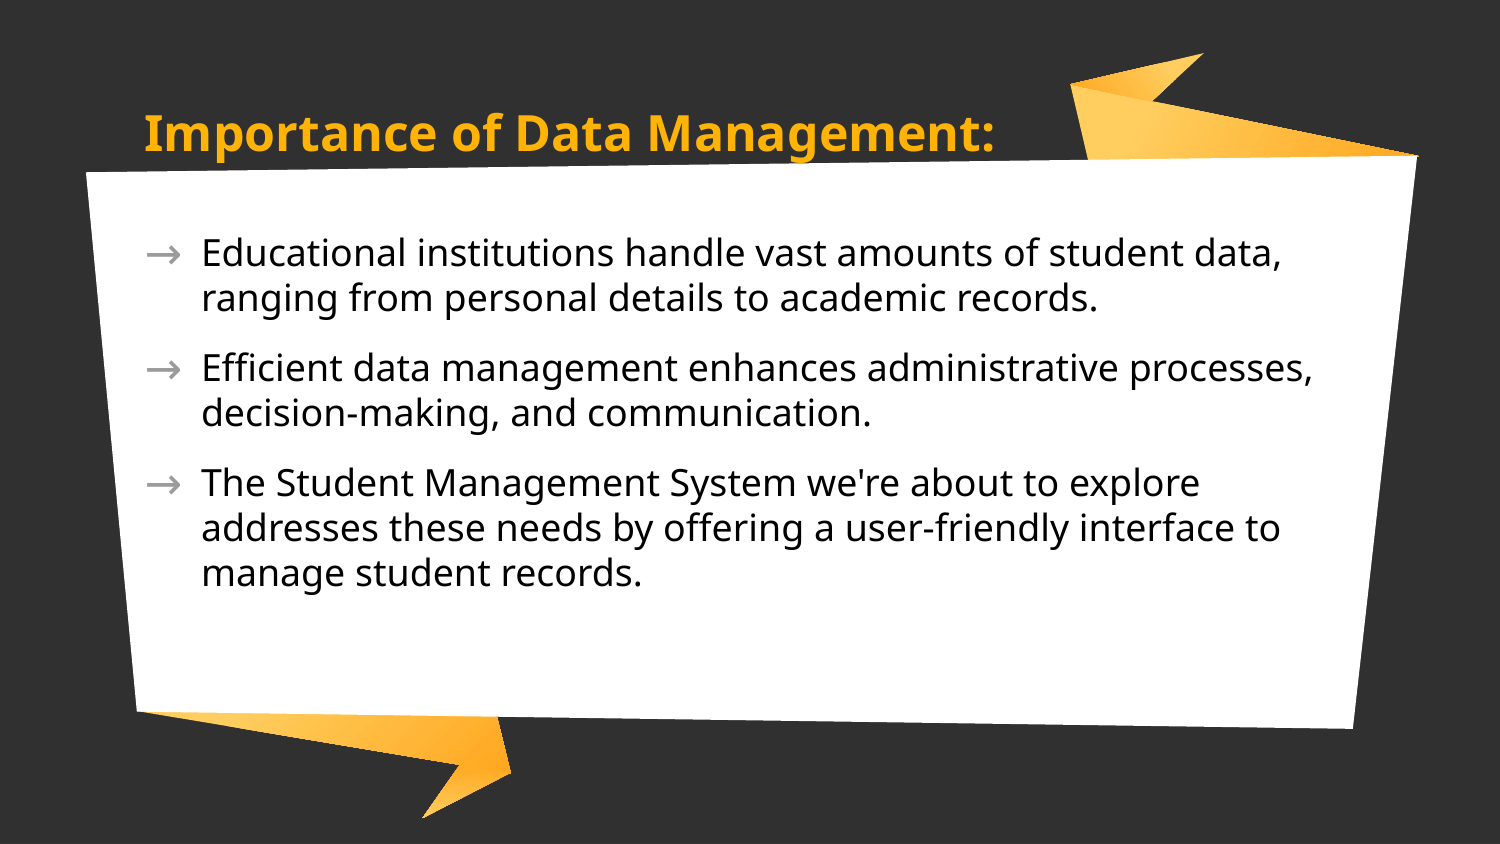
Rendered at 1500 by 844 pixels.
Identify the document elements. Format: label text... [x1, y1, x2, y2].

list Educational institutions handle vast amounts of student data, ranging from personal details to academic records. Efficient data management enhances administrative processes, decision-making, and communication. The Student Management System we're about to explore addresses these needs by offering a user-friendly interface to manage student records. [129, 221, 1371, 704]
title Importance of Data Management: [129, 93, 1394, 209]
